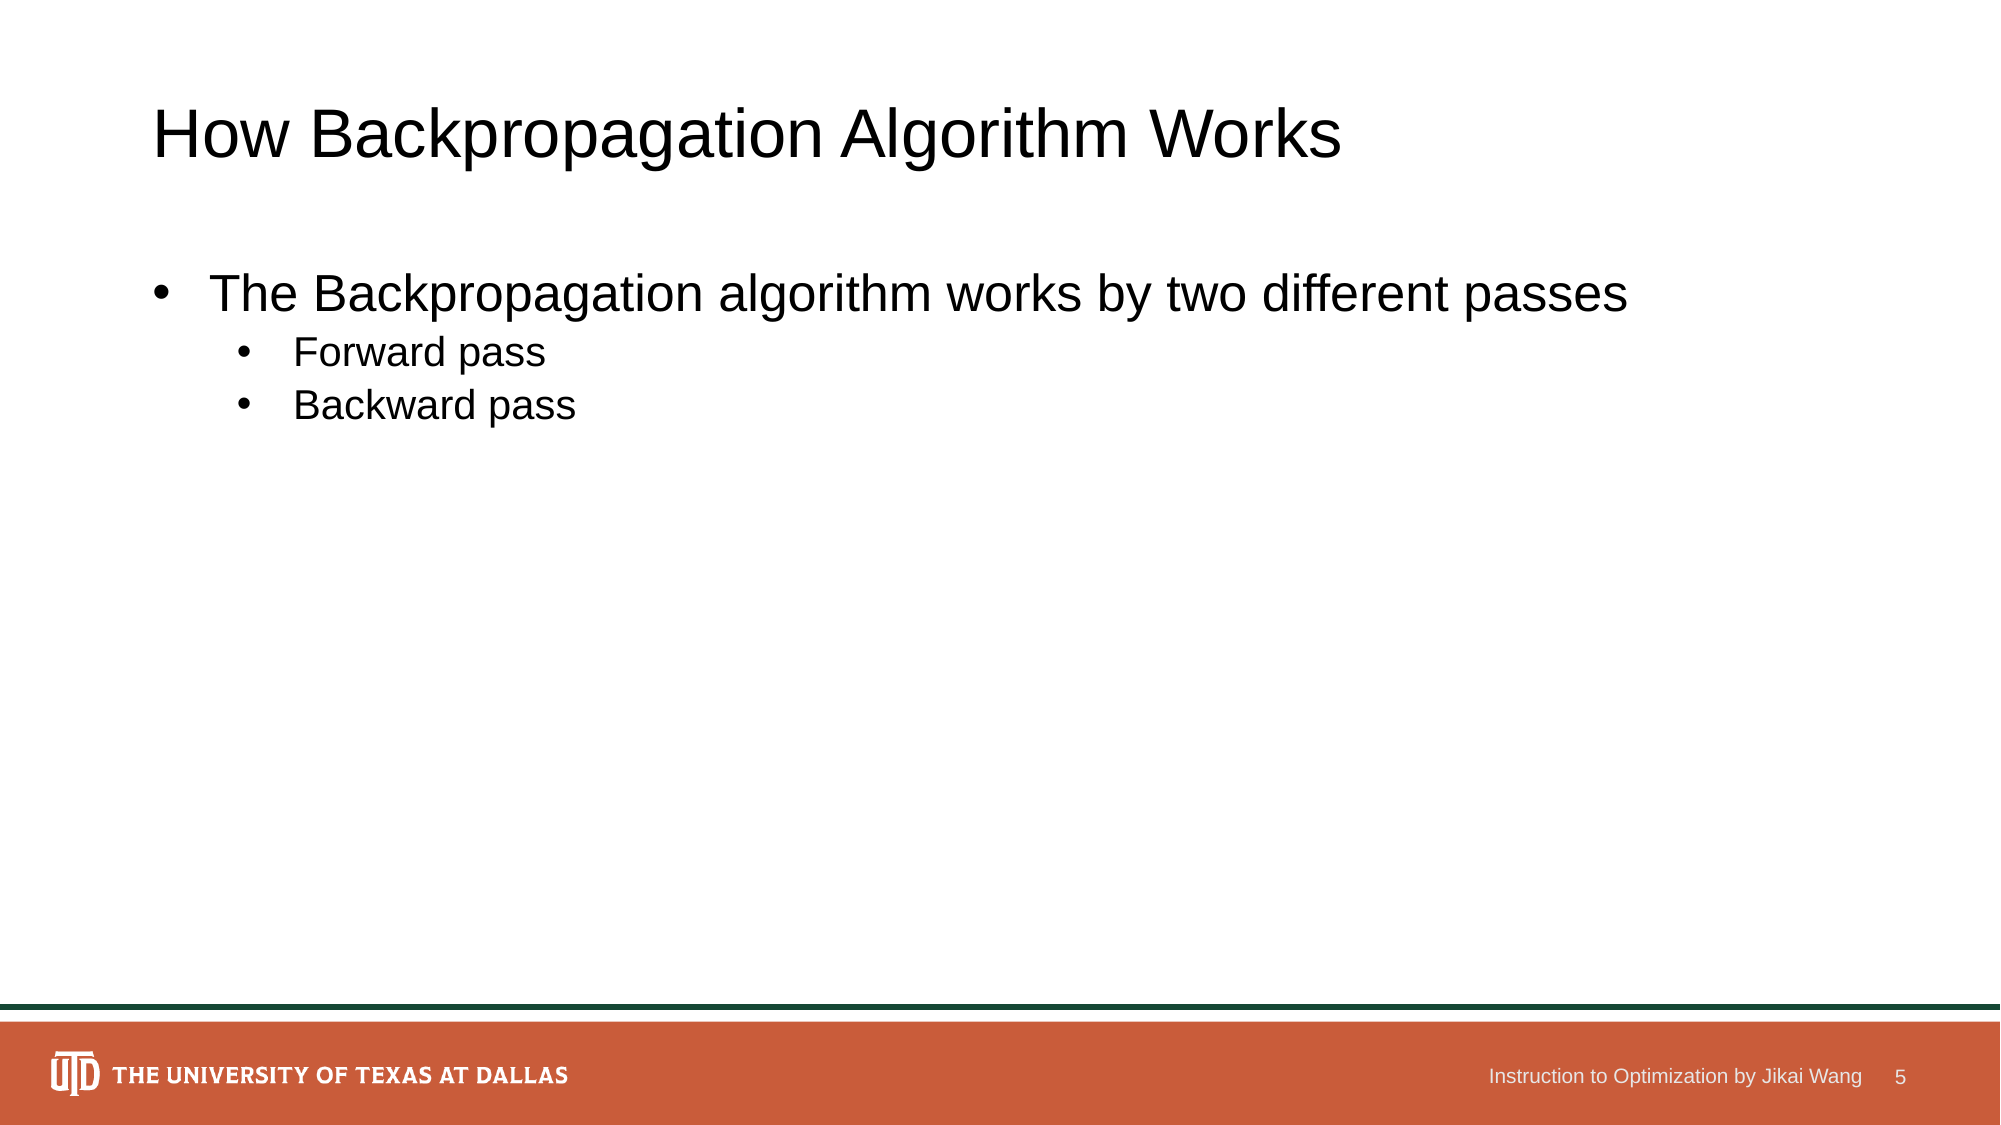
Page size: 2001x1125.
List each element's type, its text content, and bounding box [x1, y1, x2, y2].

slide_number 5 [1862, 1060, 1922, 1092]
footer Instruction to Optimization by Jikai Wang [662, 1059, 1863, 1092]
title How Backpropagation Algorithm Works [137, 40, 1863, 231]
picture [24, 1021, 588, 1121]
list The Backpropagation algorithm works by two different passes Forward pass Backward pass [137, 259, 1863, 975]
